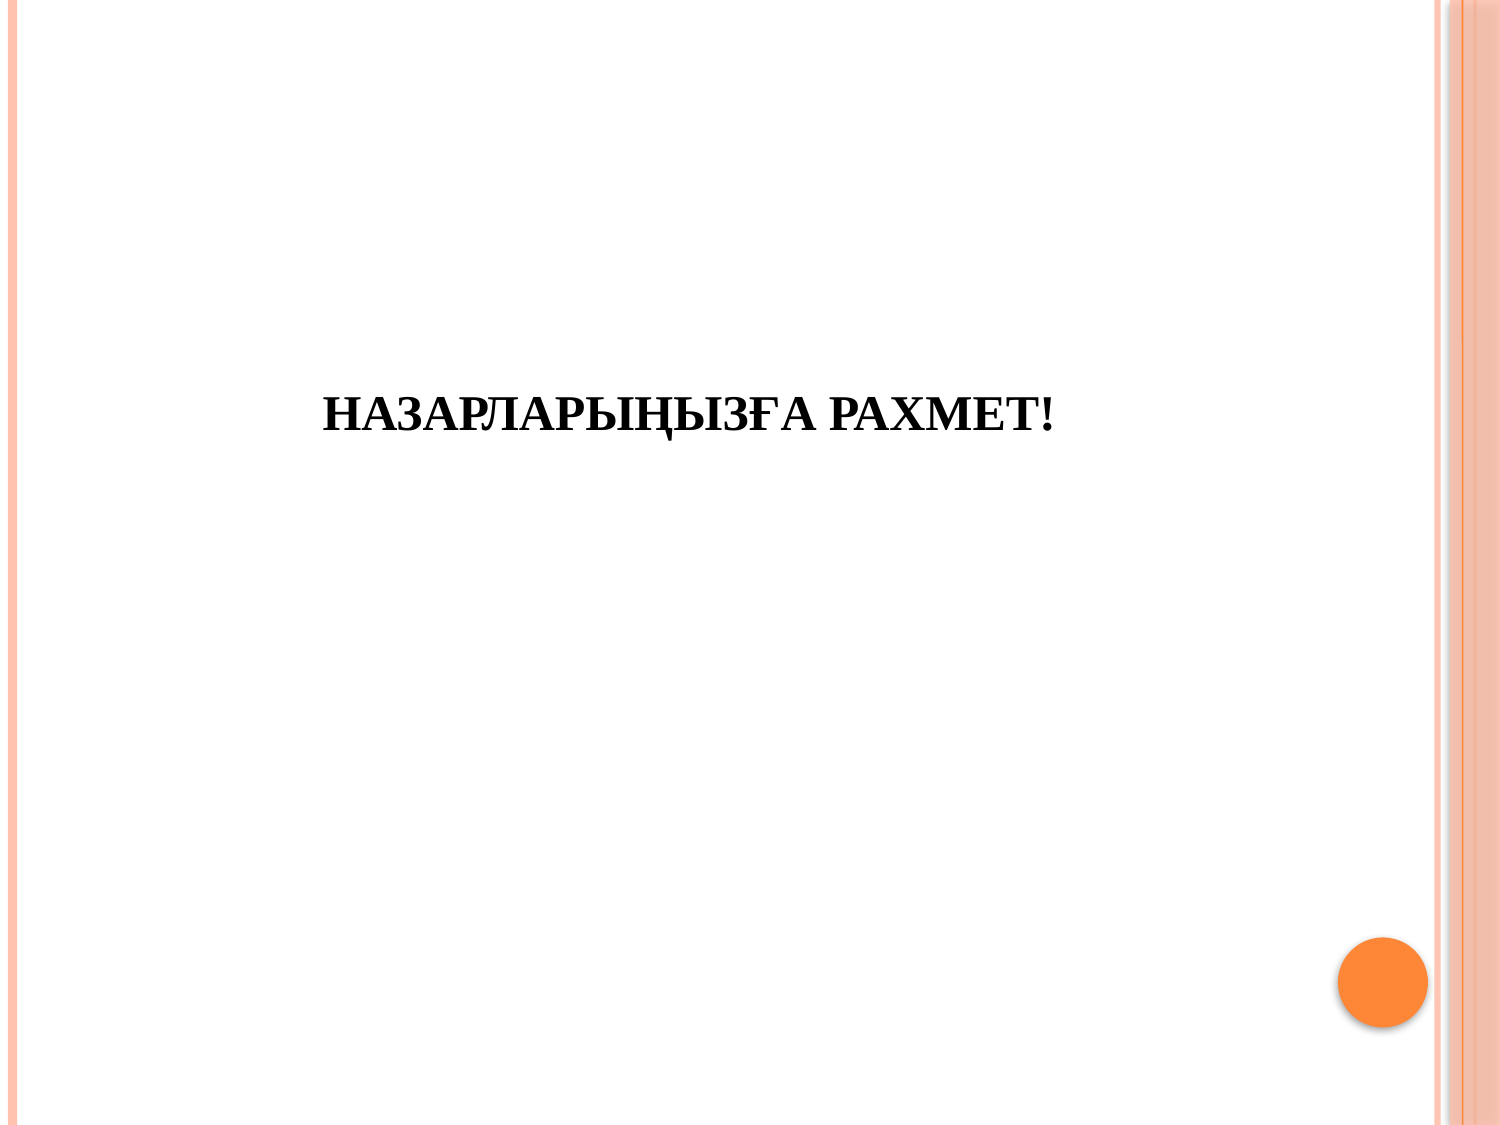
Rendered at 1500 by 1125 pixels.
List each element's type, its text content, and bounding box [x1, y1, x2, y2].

list НАЗАРЛАРЫҢЫЗҒА РАХМЕТ! [76, 373, 1302, 579]
